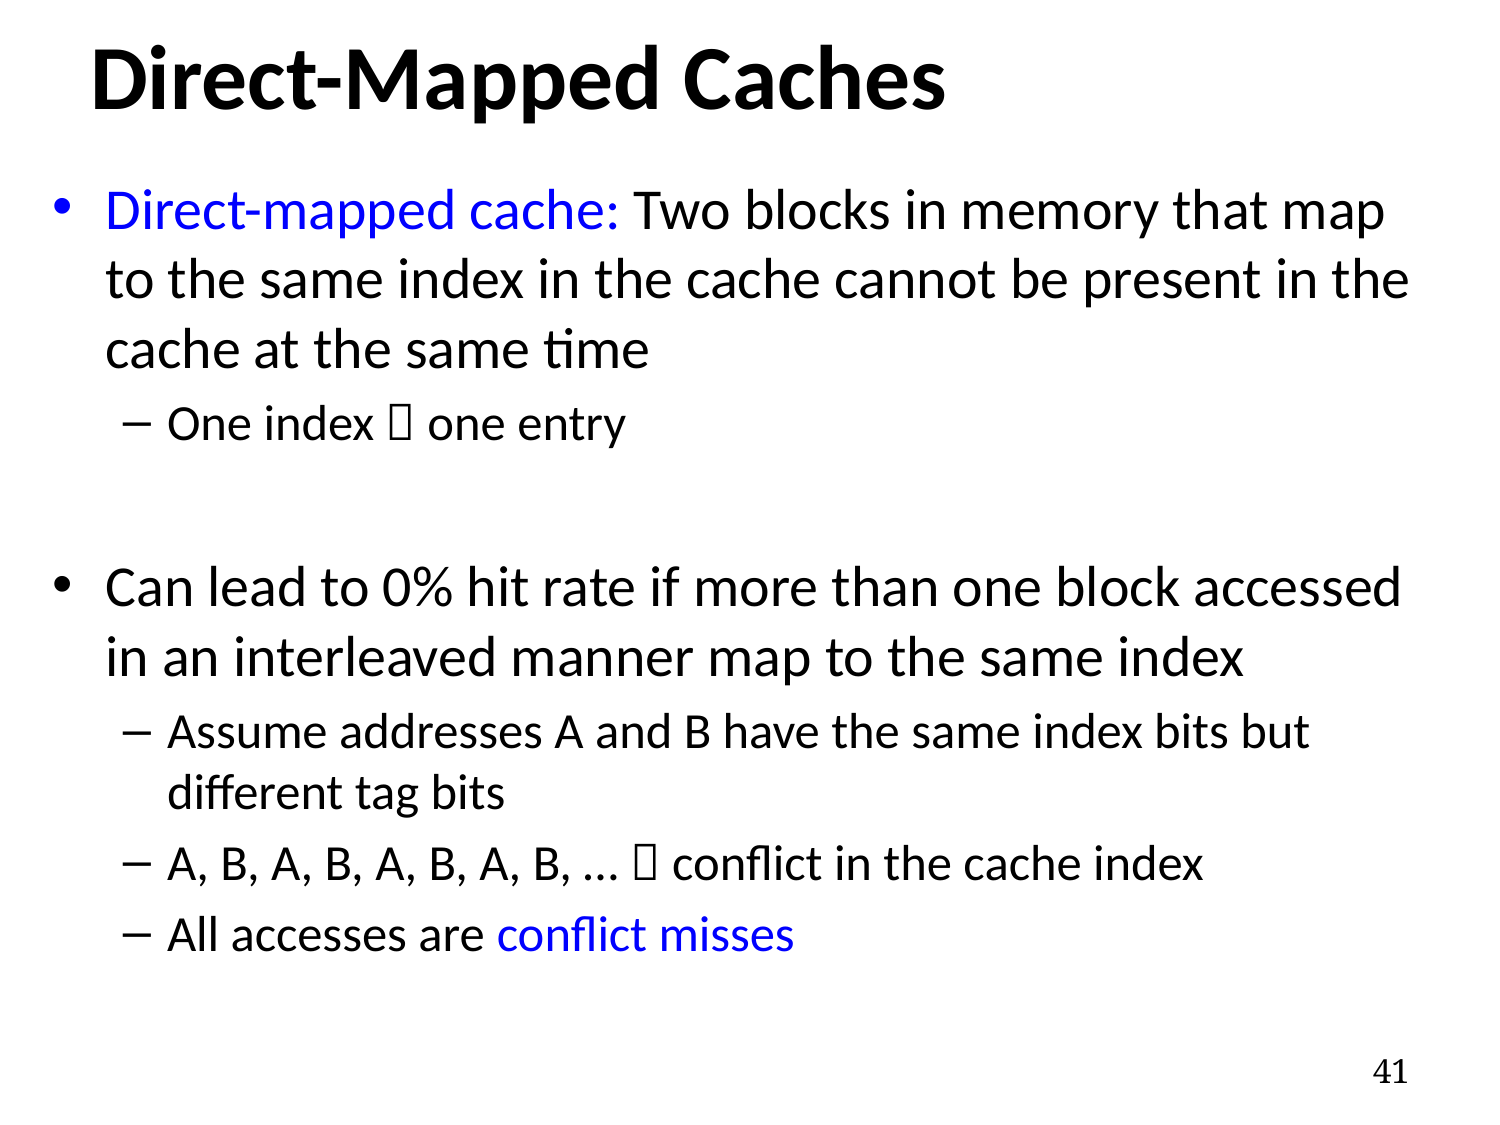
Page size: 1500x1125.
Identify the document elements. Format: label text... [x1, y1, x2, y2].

list Direct-mapped cache: Two blocks in memory that map to the same index in the cache cannot be present in the cache at the same time One index  one entry Can lead to 0% hit rate if more than one block accessed in an interleaved manner map to the same index Assume addresses A and B have the same index bits but different tag bits A, B, A, B, A, B, A, B, …  conflict in the cache index All accesses are conflict misses [37, 163, 1450, 1016]
title Direct-Mapped Caches [75, 0, 1425, 163]
slide_number 41 [1074, 1042, 1425, 1103]
